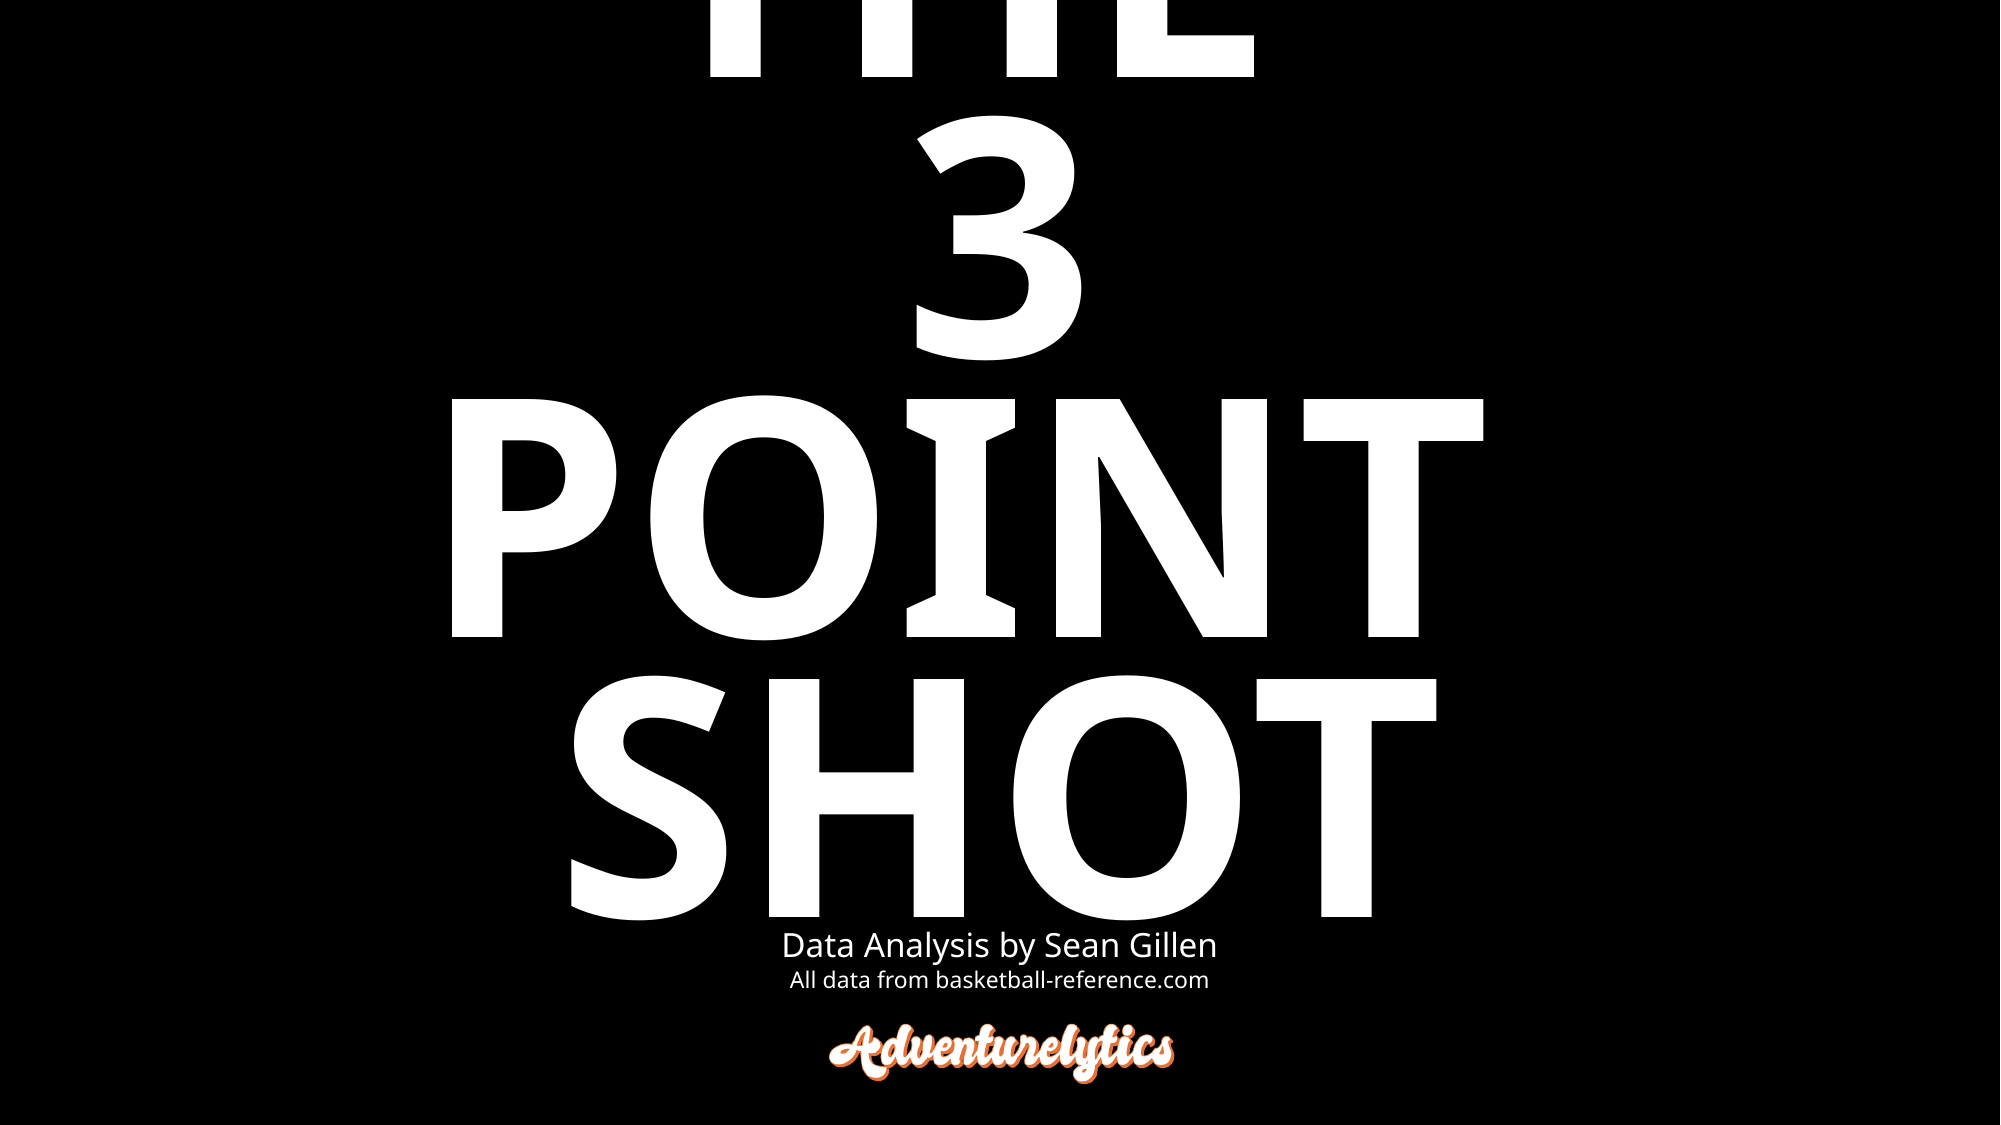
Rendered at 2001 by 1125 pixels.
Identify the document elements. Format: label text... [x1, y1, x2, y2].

title THE 3 POINT SHOT [326, 60, 1674, 921]
subtitle Data Analysis by Sean Gillen [249, 921, 1750, 981]
picture [650, 1007, 1350, 1094]
text_box All data from basketball-reference.com [761, 961, 1238, 1007]
